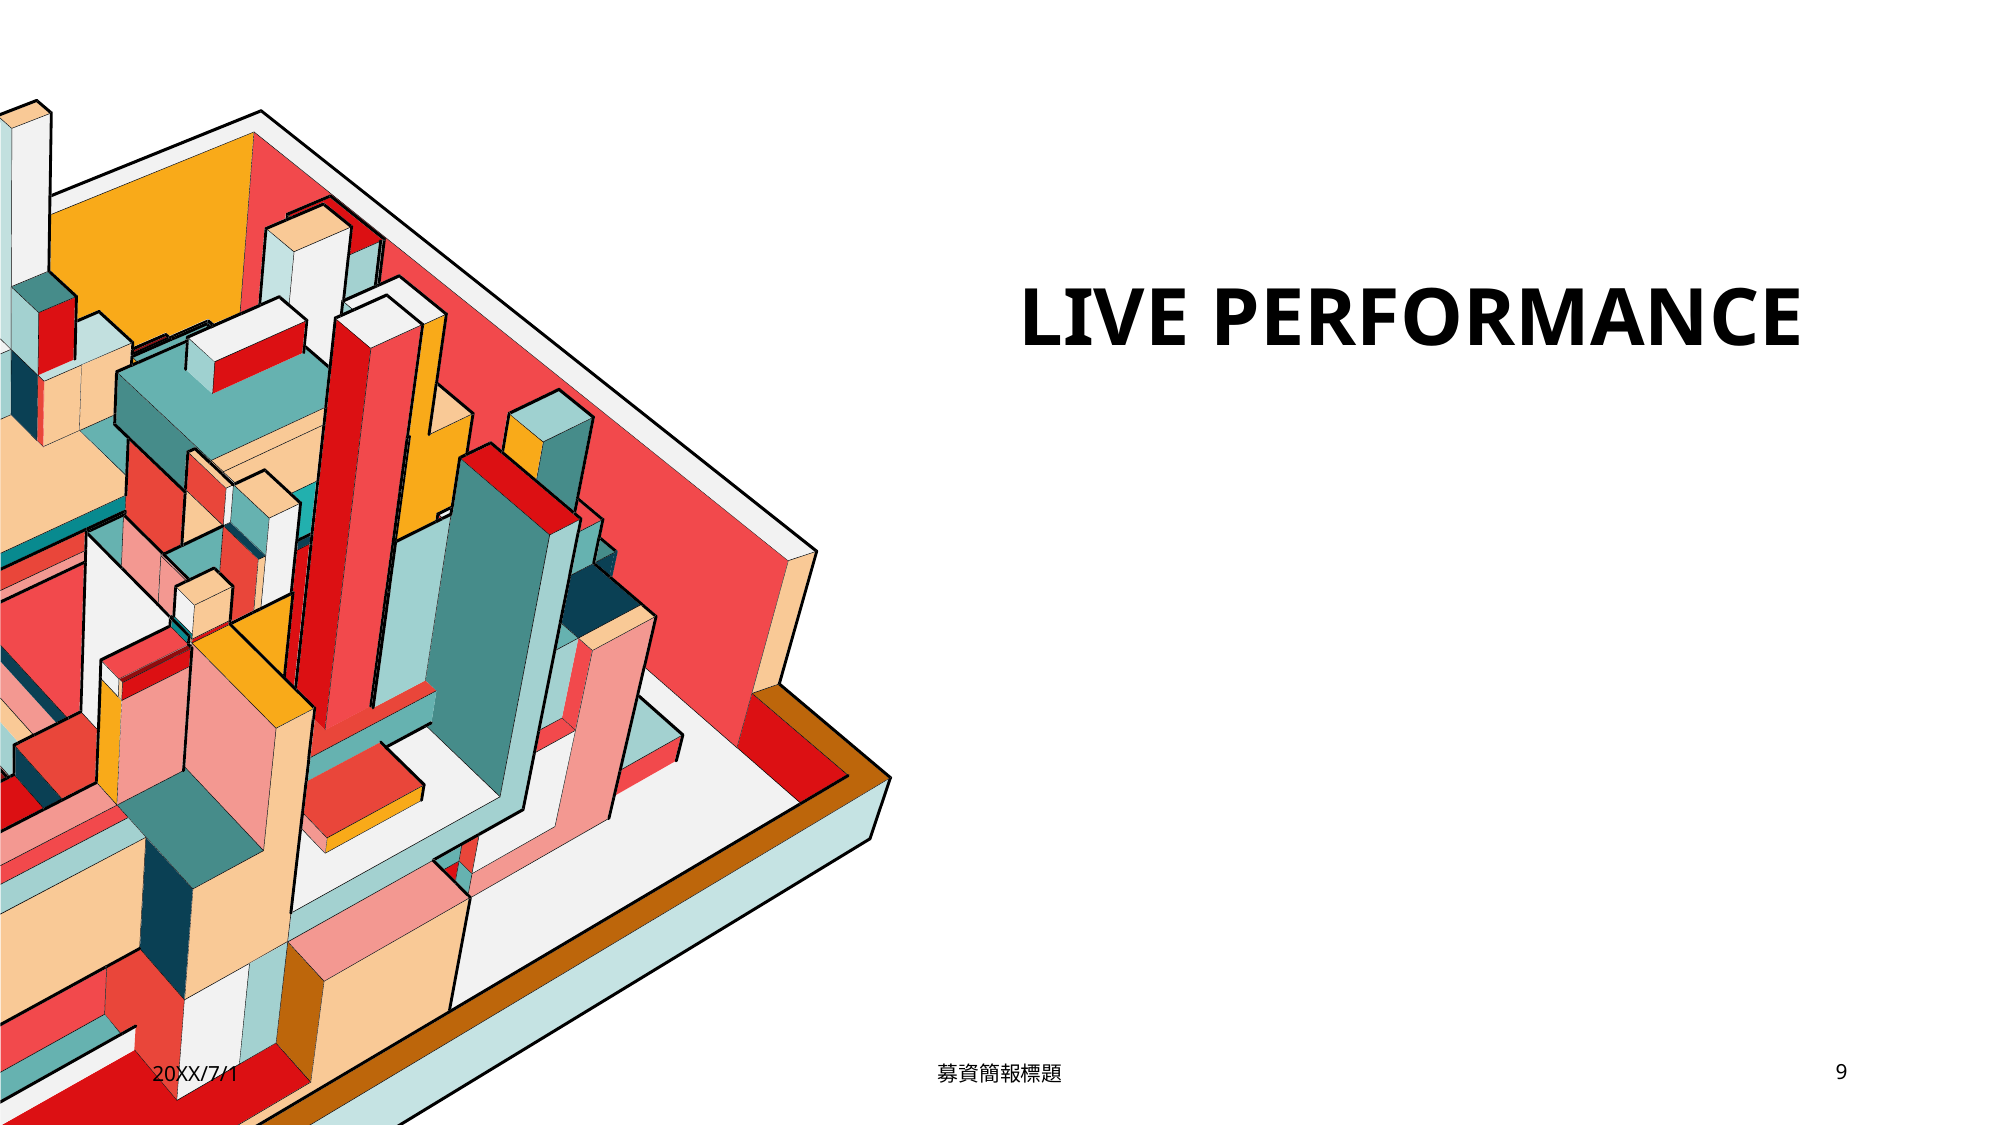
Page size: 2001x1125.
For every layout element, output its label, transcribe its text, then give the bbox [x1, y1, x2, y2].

title Live performance [1003, 211, 1904, 429]
footer 募資簡報標題 [662, 1042, 1338, 1103]
slide_number 9 [1412, 1042, 1863, 1103]
slide_number 20XX/7/1 [137, 1042, 588, 1103]
